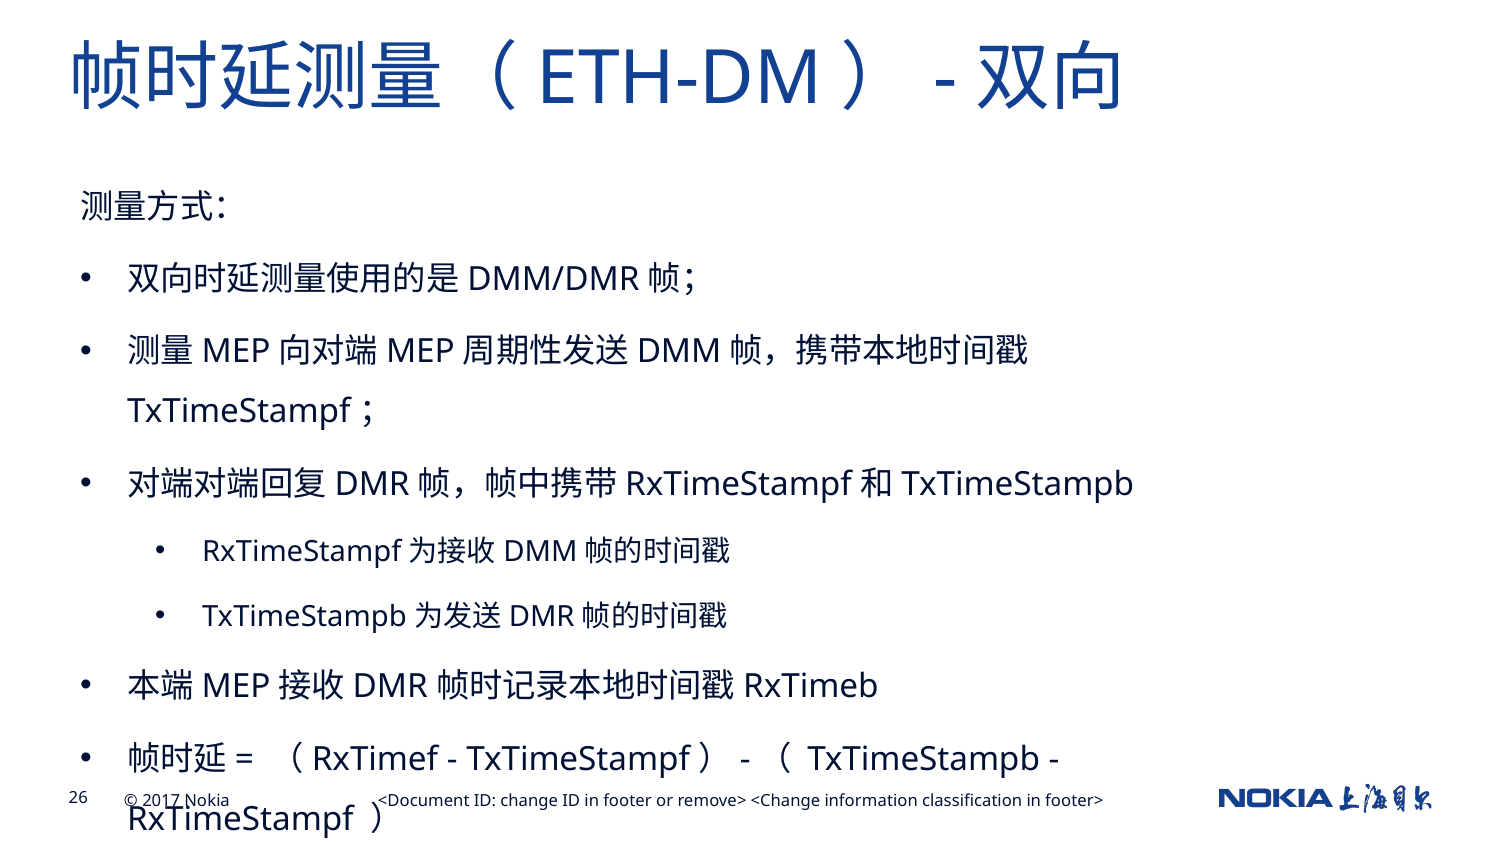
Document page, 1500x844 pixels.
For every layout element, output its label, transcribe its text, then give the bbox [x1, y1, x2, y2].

picture [1307, 763, 1458, 833]
list 帧时延测量（ETH-DM）-双向 [68, 28, 1432, 117]
text_box 测量方式： 双向时延测量使用的是DMM/DMR帧； 测量MEP向对端MEP周期性发送DMM帧，携带本地时间戳TxTimeStampf； 对端对端回复DMR帧，帧中携带RxTimeStampf和TxTimeStampb RxTimeStampf为接收DMM帧的时间戳 TxTimeStampb为发送DMR帧的时间戳 本端MEP接收DMR帧时记录本地时间戳RxTimeb 帧时延= （RxTimef - TxTimeStampf）-（ TxTimeStampb - RxTimeStampf ） [68, 153, 1307, 844]
